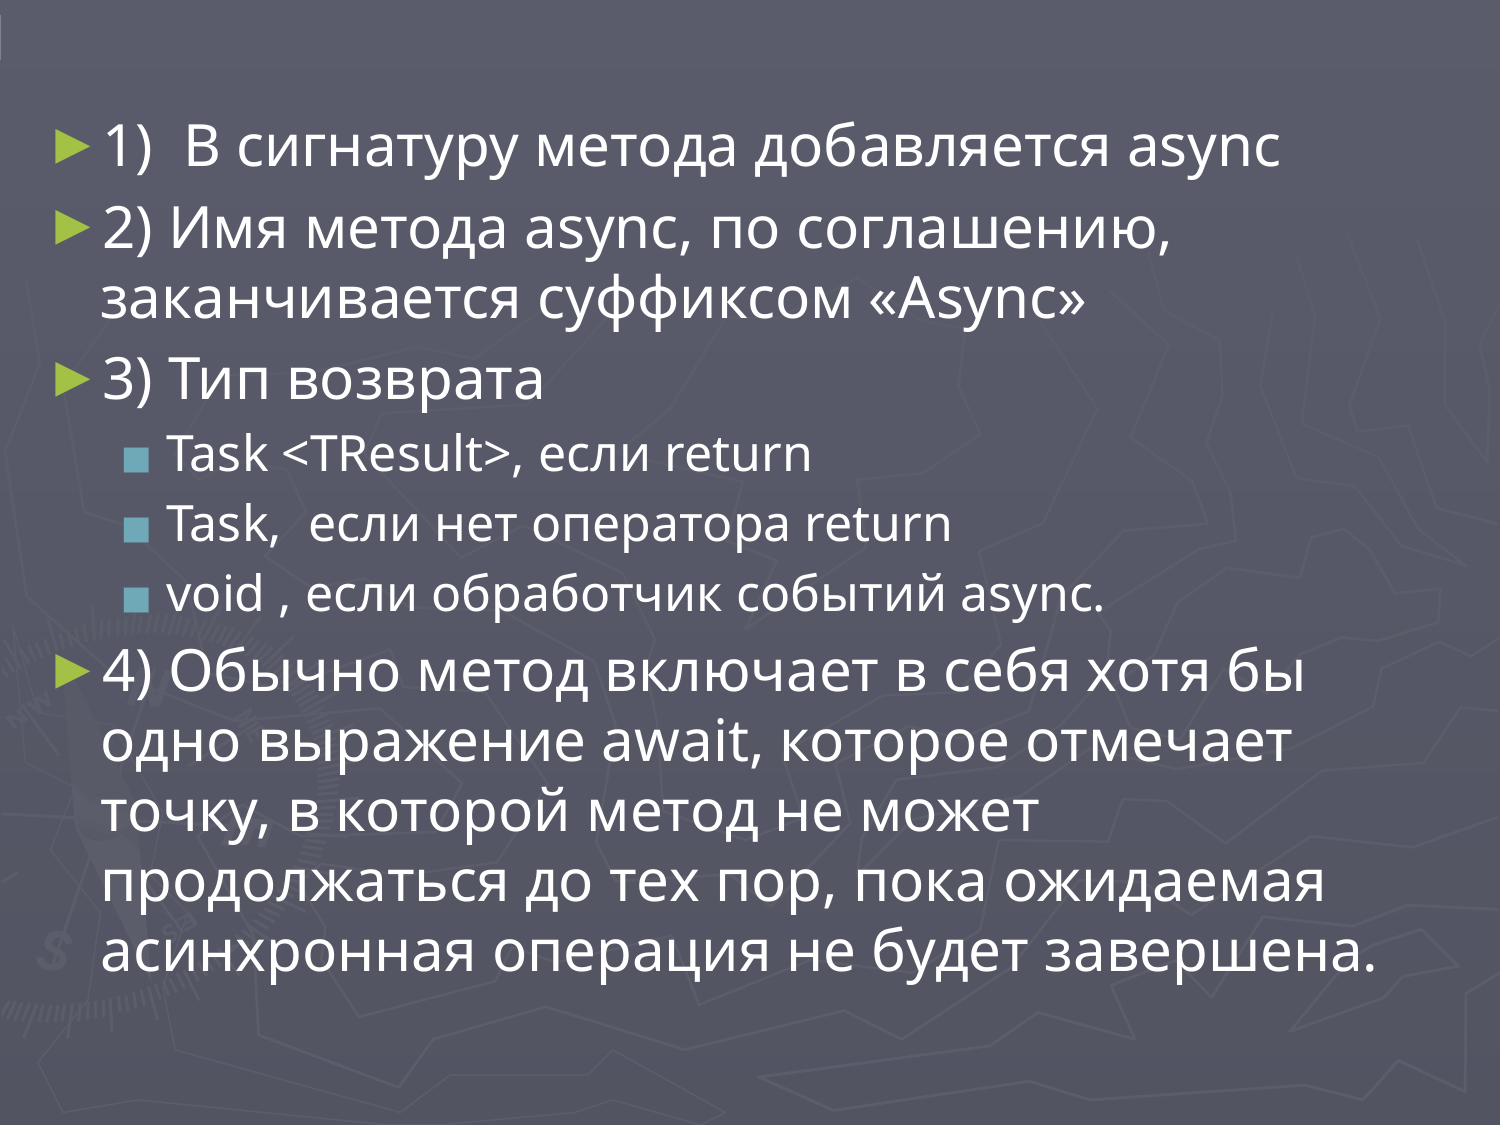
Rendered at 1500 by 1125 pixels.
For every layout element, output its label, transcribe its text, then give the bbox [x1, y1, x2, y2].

list 1) В сигнатуру метода добавляется async 2) Имя метода async, по соглашению, заканчивается суффиксом «Async» 3) Тип возврата Task <TResult>, если return Task, если нет оператора return void , если обработчик событий async. 4) Обычно метод включает в себя хотя бы одно выражение await, которое отмечает точку, в которой метод не может продолжаться до тех пор, пока ожидаемая асинхронная операция не будет завершена. [29, 100, 1431, 799]
